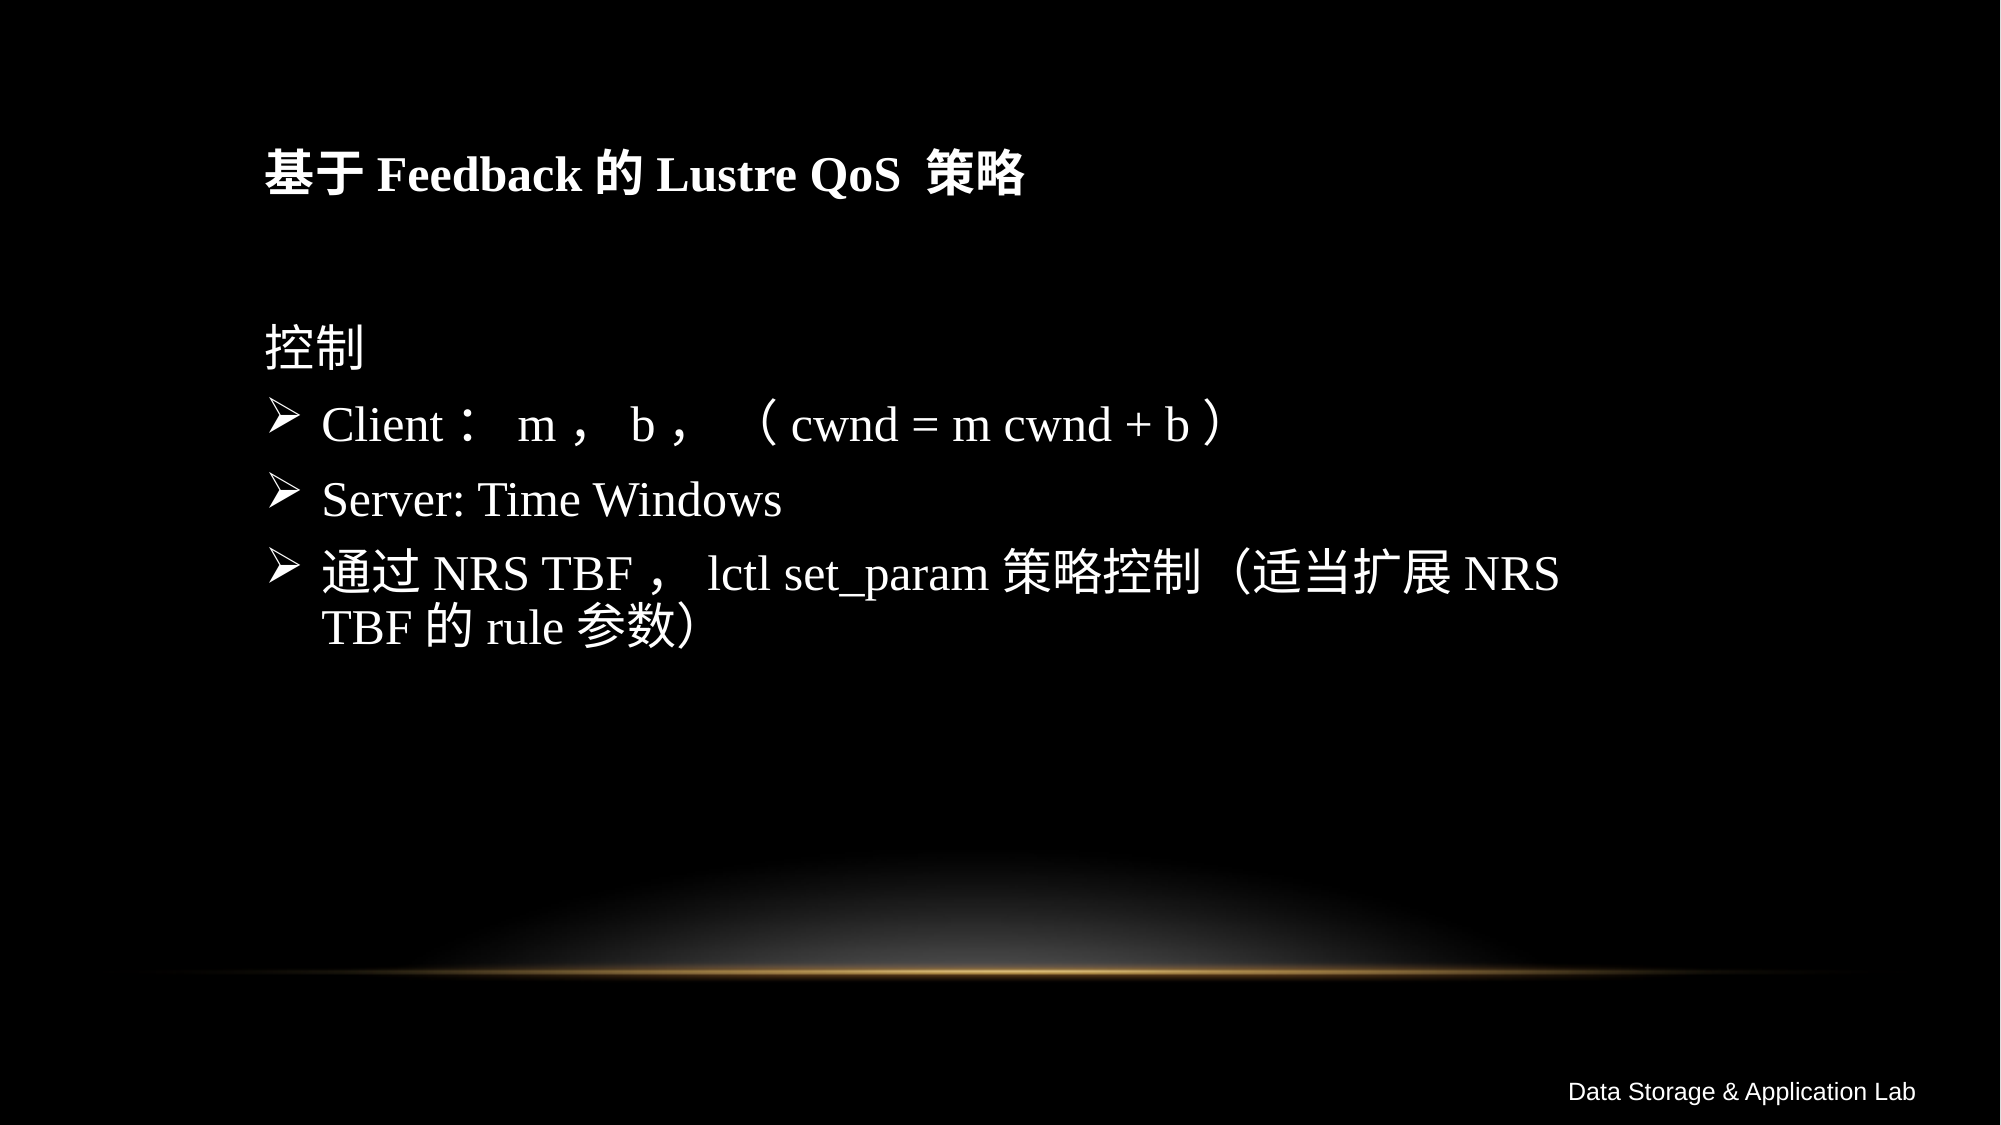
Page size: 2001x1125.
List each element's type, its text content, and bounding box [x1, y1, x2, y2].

title 基于Feedback的Lustre QoS 策略 [249, 136, 1750, 210]
picture [0, 0, 2001, 1125]
text_box Data Storage & Application Lab [1485, 1071, 2000, 1115]
